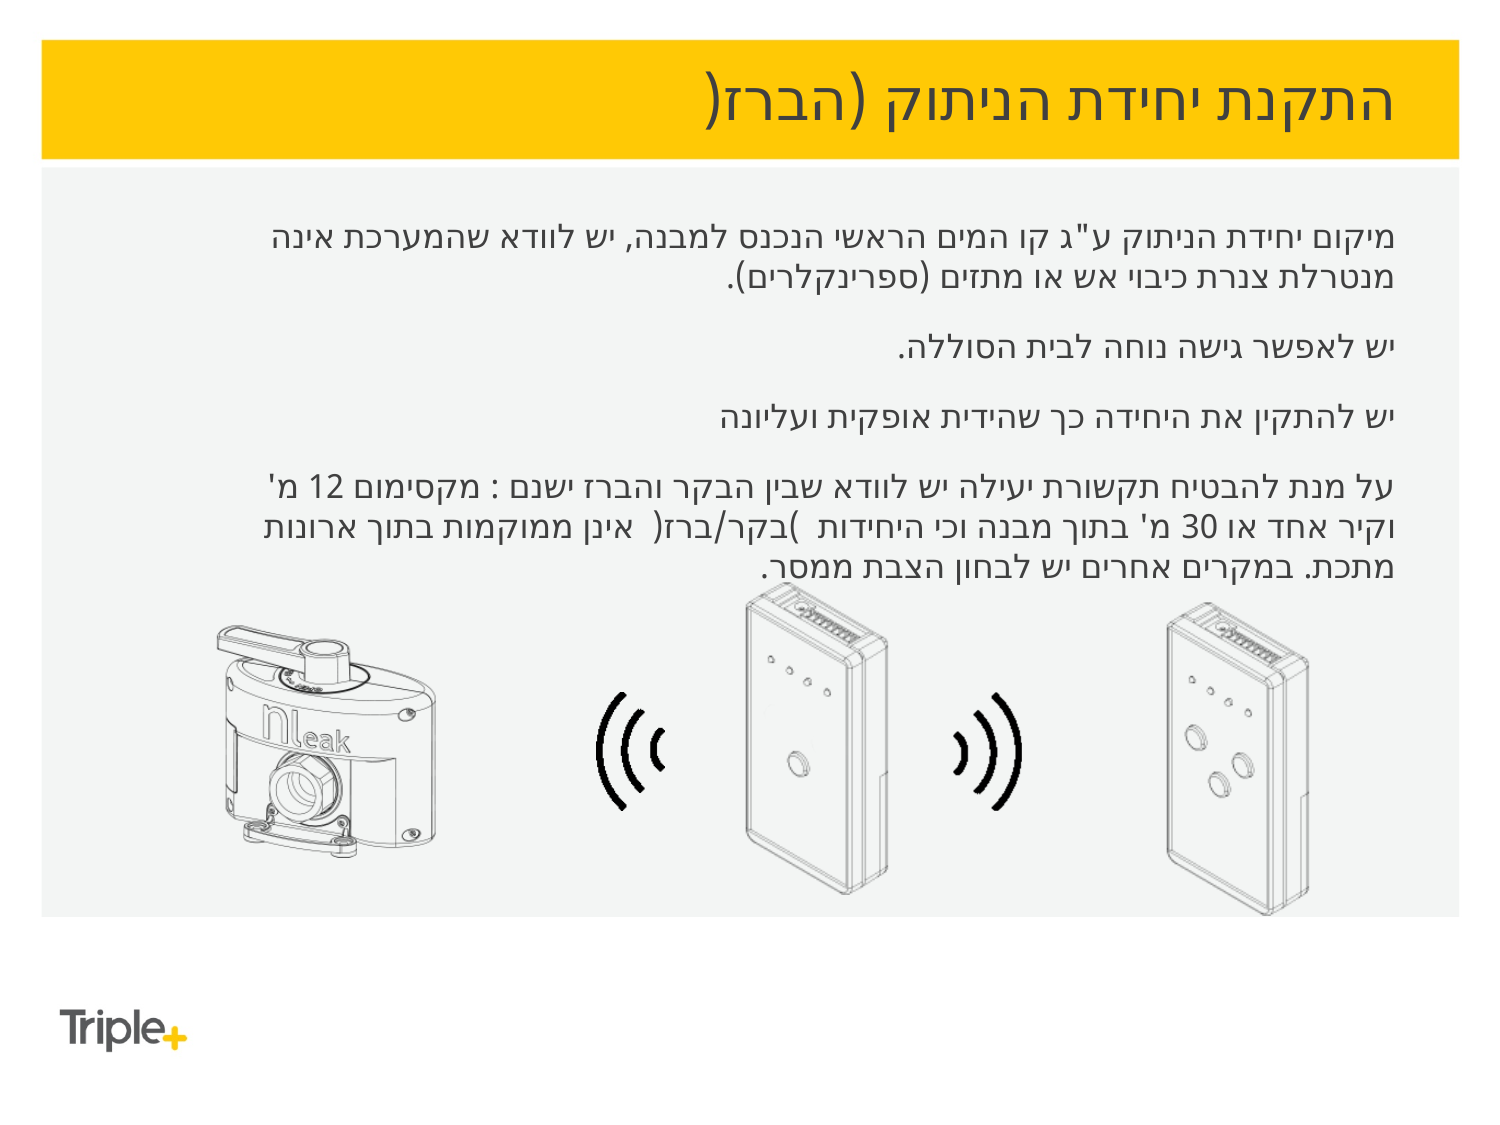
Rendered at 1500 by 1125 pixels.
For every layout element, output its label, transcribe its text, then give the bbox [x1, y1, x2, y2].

picture [17, 964, 231, 1090]
picture [0, 0, 1500, 917]
text_box התקנת יחידת הניתוק (הברז( [123, 54, 1412, 140]
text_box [619, 562, 1448, 916]
text_box מיקום יחידת הניתוק ע"ג קו המים הראשי הנכנס למבנה, יש לוודא שהמערכת אינה מנטרלת צנרת כיבוי אש או מתזים (ספרינקלרים). יש לאפשר גישה נוחה לבית הסוללה. יש להתקין את היחידה כך שהידית אופקית ועליונה על מנת להבטיח תקשורת יעילה יש לוודא שבין הבקר והברז ישנם : מקסימום 12 מ' וקיר אחד או 30 מ' בתוך מבנה וכי היחידות )בקר/ברז( אינן ממוקמות בתוך ארונות מתכת. במקרים אחרים יש לבחון הצבת ממסר. [242, 208, 1412, 593]
